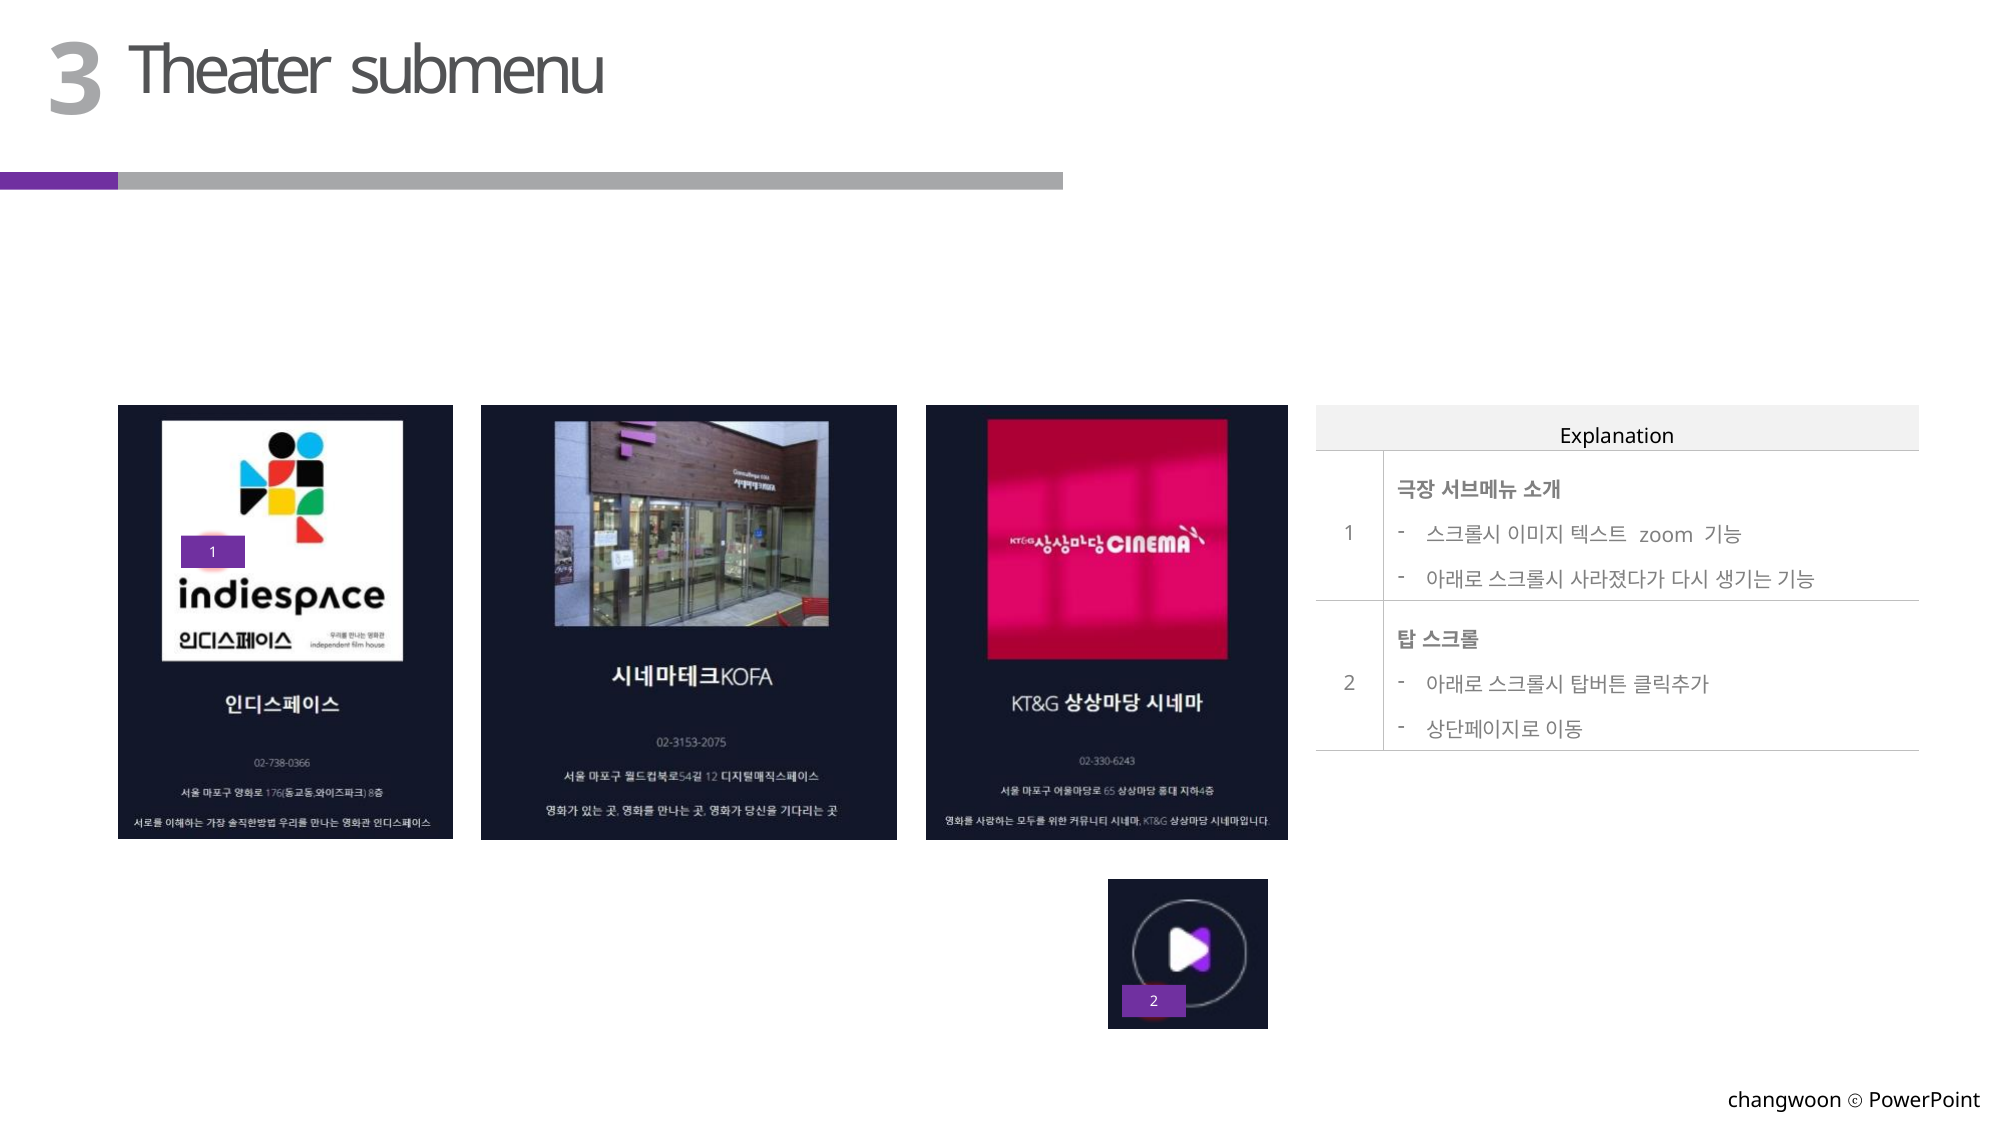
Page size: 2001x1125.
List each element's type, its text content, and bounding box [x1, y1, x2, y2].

picture [926, 405, 1288, 840]
text_box [0, 171, 119, 191]
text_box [181, 535, 245, 569]
table_cell 탑 스크롤 아래로 스크롤시 탑버튼 클릭추가 상단페이지로 이동 [1384, 601, 1919, 750]
table_header Explanation [1316, 405, 1919, 450]
table_cell 극장 서브메뉴 소개 스크롤시 이미지 텍스트 zoom 기능 아래로 스크롤시 사라졌다가 다시 생기는 기능 [1384, 451, 1919, 600]
picture [118, 405, 453, 840]
table_cell 1 [1316, 451, 1383, 600]
text_box [119, 171, 1064, 191]
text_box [1122, 984, 1186, 1018]
text_box Theater submenu [120, 19, 624, 115]
table_cell 2 [1316, 601, 1383, 750]
picture [481, 405, 897, 840]
picture [1108, 879, 1268, 1029]
text_box 3 [32, 7, 120, 143]
